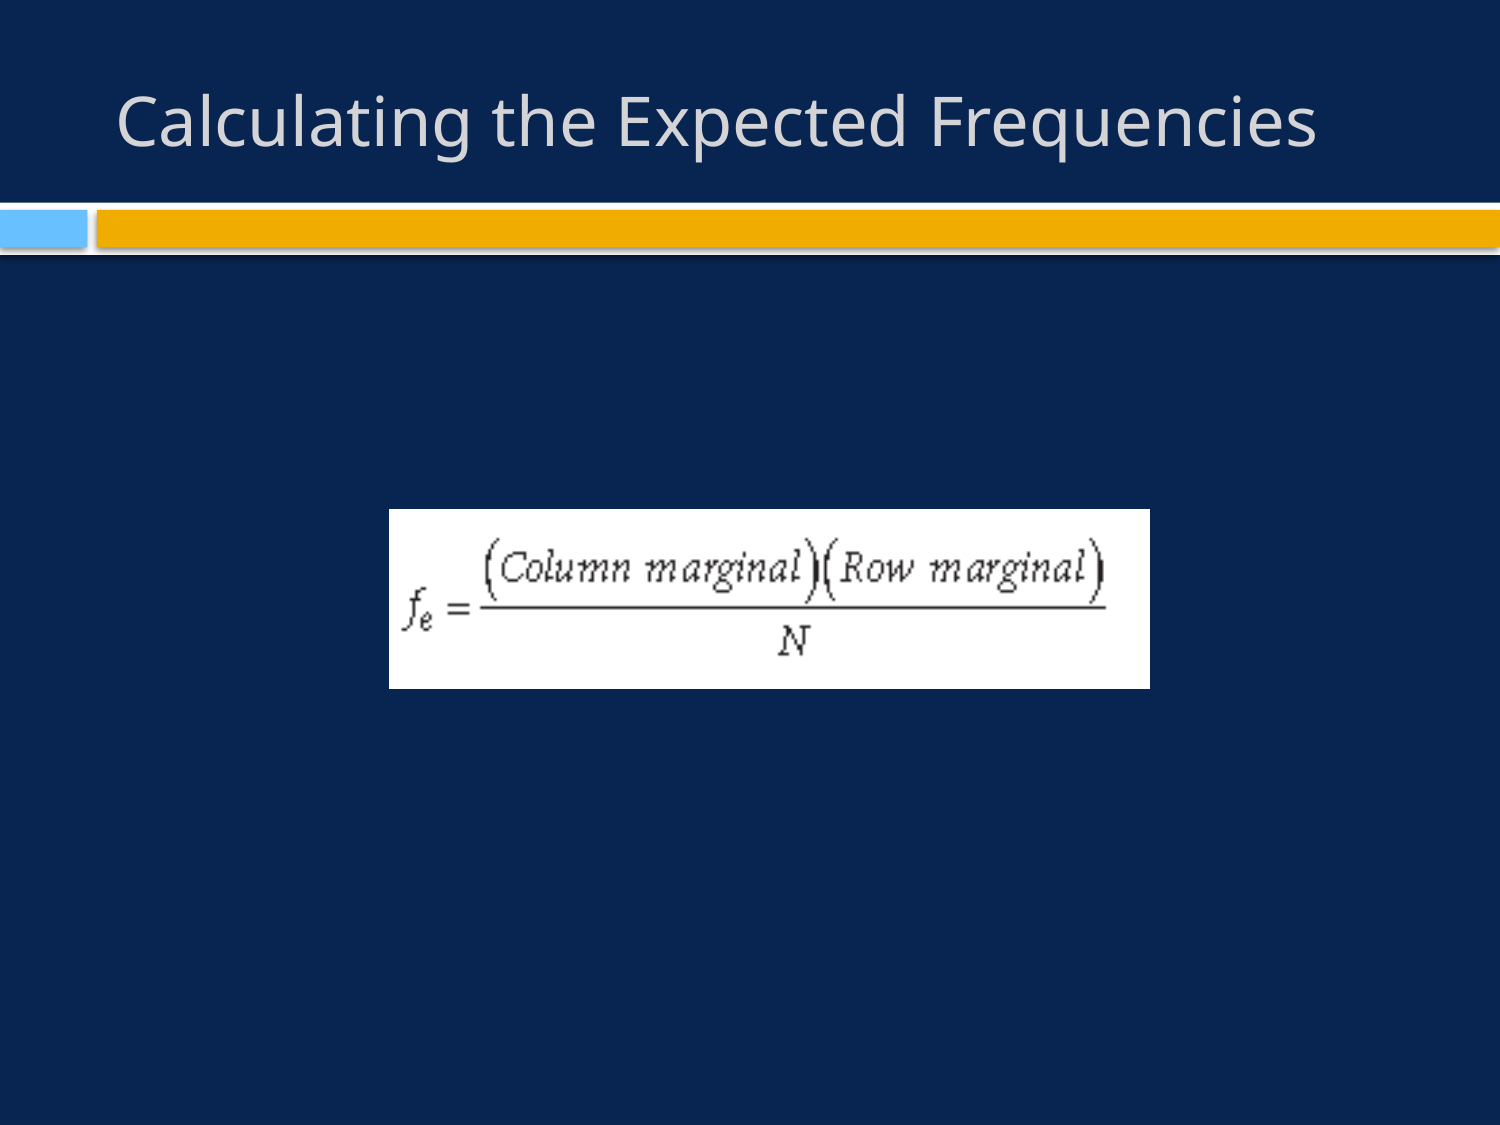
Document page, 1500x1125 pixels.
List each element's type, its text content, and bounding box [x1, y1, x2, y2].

title Calculating the Expected Frequencies [100, 37, 1439, 201]
picture [388, 509, 1150, 689]
